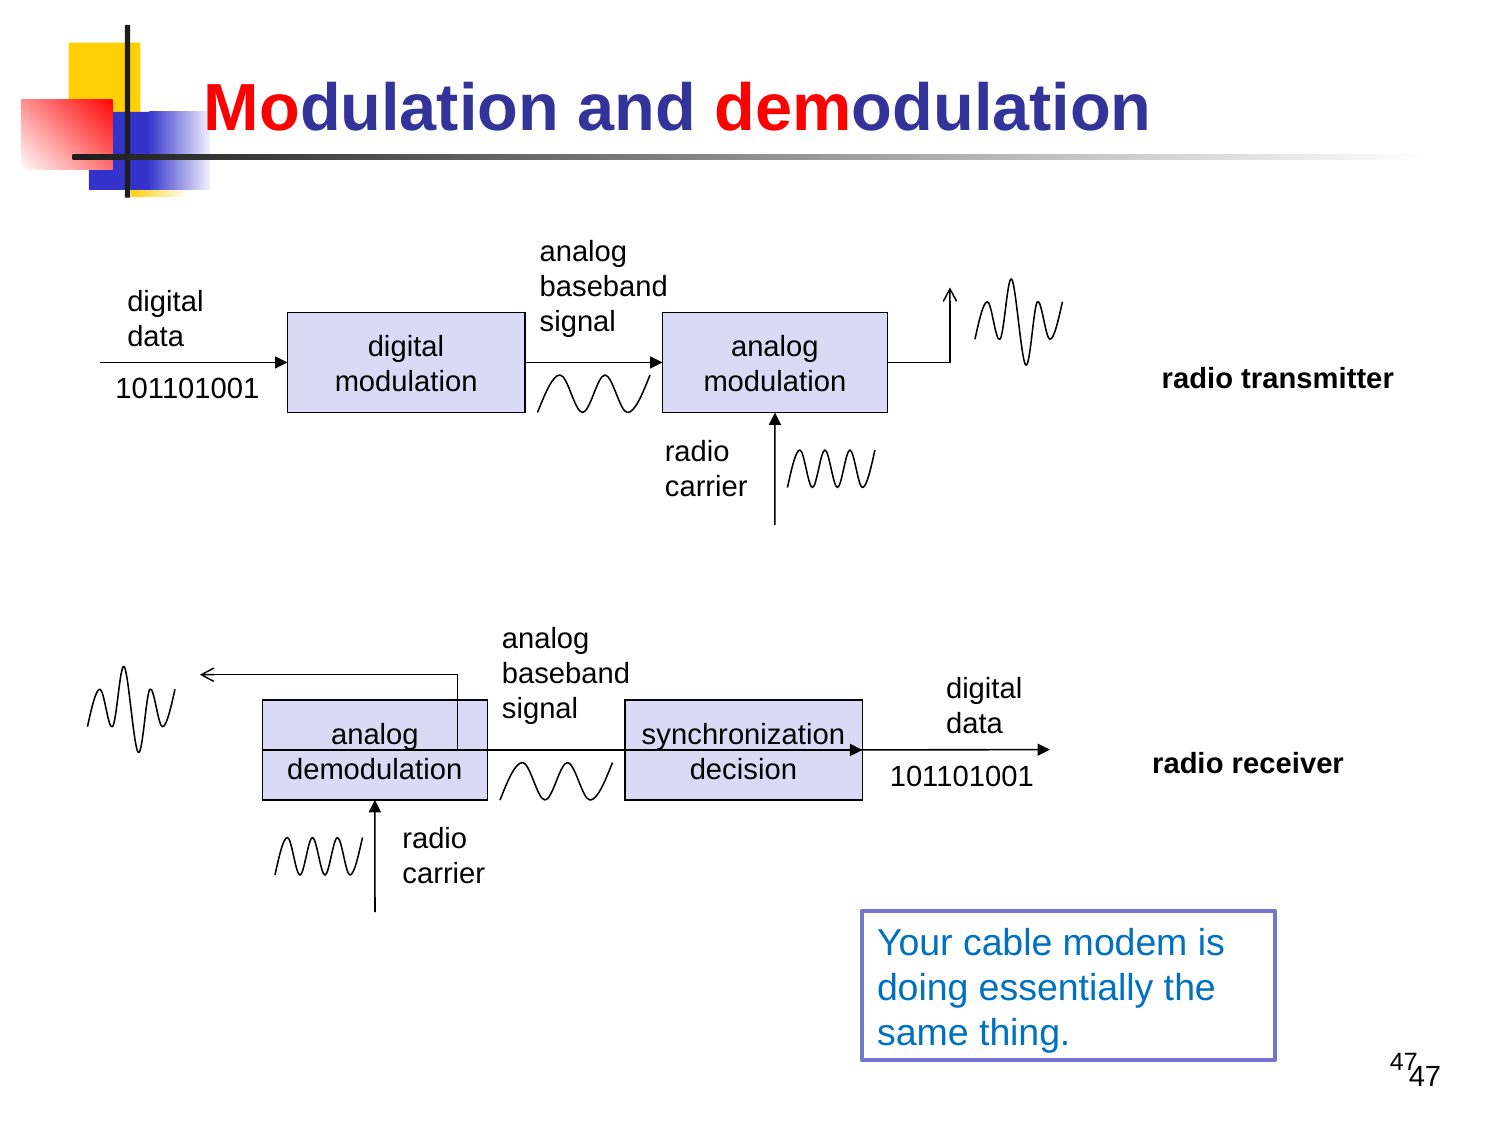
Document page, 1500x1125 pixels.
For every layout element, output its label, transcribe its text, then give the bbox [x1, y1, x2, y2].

text_box [787, 450, 875, 488]
text_box analog baseband signal [487, 612, 646, 733]
text_box [500, 762, 613, 801]
slide_number 47 [1374, 1037, 1475, 1100]
text_box digital data [112, 274, 219, 360]
text_box analog modulation [662, 312, 888, 413]
text_box analog demodulation [457, 699, 488, 749]
text_box analog demodulation [266, 699, 455, 749]
text_box radio carrier [650, 424, 763, 510]
text_box radio transmitter [1146, 351, 1410, 402]
text_box synchronization decision [624, 699, 863, 749]
title Modulation and demodulation [188, 26, 1468, 152]
text_box 101101001 [100, 370, 275, 413]
text_box radio carrier [387, 812, 500, 898]
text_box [199, 674, 263, 750]
text_box Your cable modem is doing essentially the same thing. [862, 910, 1275, 1061]
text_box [887, 287, 951, 363]
text_box analog demodulation [262, 751, 488, 800]
text_box [974, 279, 1063, 366]
text_box digital modulation [287, 312, 525, 413]
text_box [537, 375, 651, 413]
text_box radio receiver [1137, 737, 1359, 788]
text_box 101101001 [875, 755, 1050, 800]
text_box synchronization decision [624, 751, 863, 800]
text_box [87, 666, 175, 753]
text_box digital data [931, 662, 1038, 748]
text_box [274, 837, 363, 876]
text_box analog baseband signal [524, 224, 683, 345]
